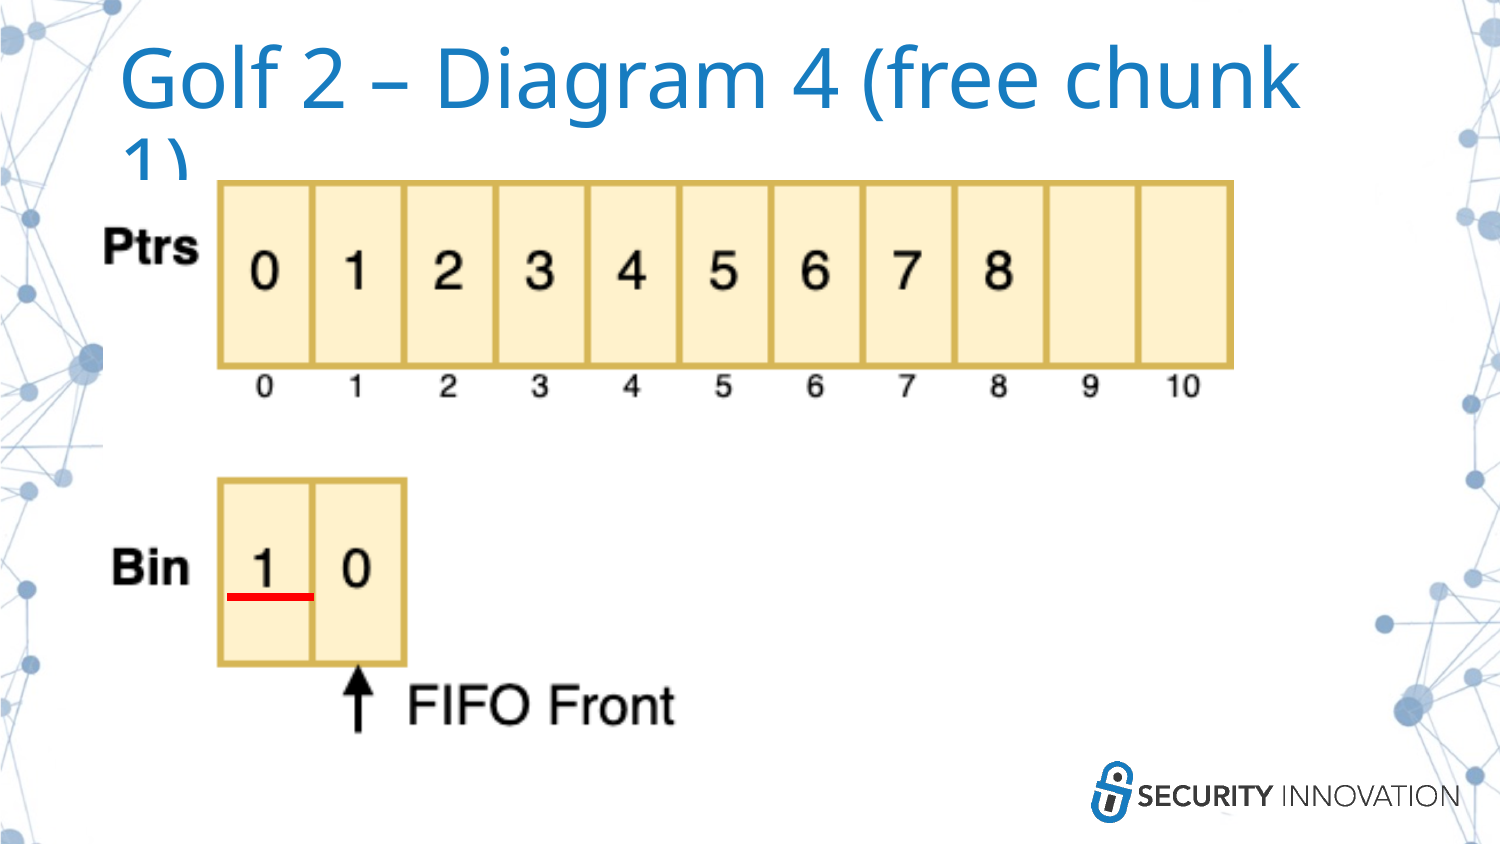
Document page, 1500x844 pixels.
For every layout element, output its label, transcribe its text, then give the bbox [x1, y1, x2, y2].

title Golf 2 – Diagram 4 (free chunk 1) [103, 44, 1397, 208]
picture [1, 1, 1500, 844]
